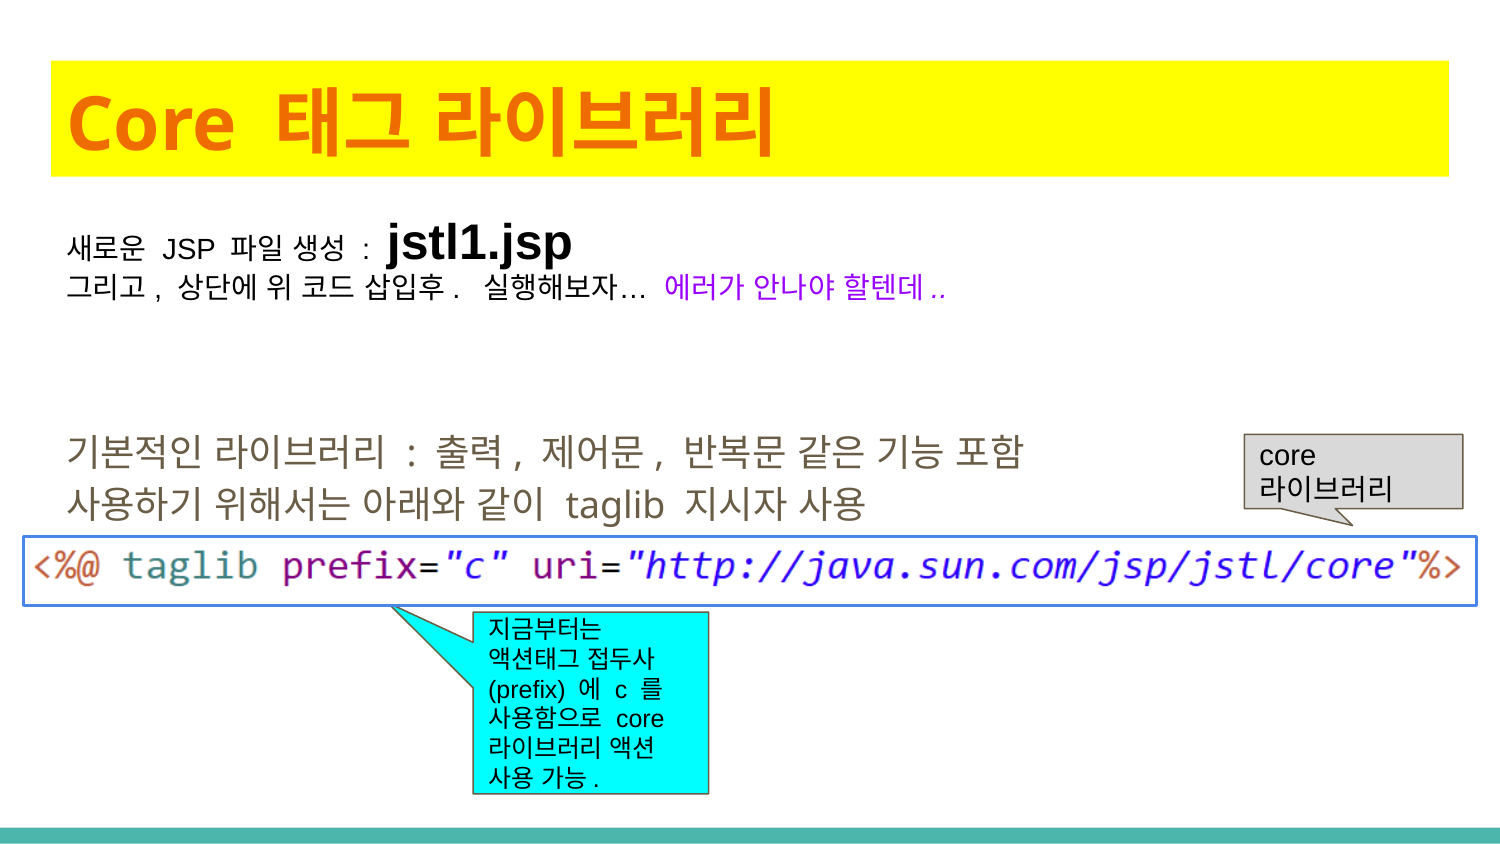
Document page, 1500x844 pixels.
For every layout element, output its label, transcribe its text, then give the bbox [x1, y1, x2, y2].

title Core 태그 라이브러리 [51, 60, 1449, 177]
picture [24, 537, 1476, 605]
text_box 새로운 JSP 파일 생성 : jstl1.jsp 그리고, 상단에 위 코드 삽입후. 실행해보자… 에러가 안나야 할텐데.. [51, 194, 1419, 325]
list 기본적인 라이브러리 : 출력, 제어문, 반복문 같은 기능 포함 사용하기 위해서는 아래와 같이 taglib 지시자 사용 [51, 407, 1449, 535]
text_box 지금부터는 액션태그 접두사(prefix) 에 c 를 사용함으로 core 라이브러리 액션 사용 가능. [396, 611, 709, 794]
text_box core 라이브러리 [1244, 434, 1463, 526]
